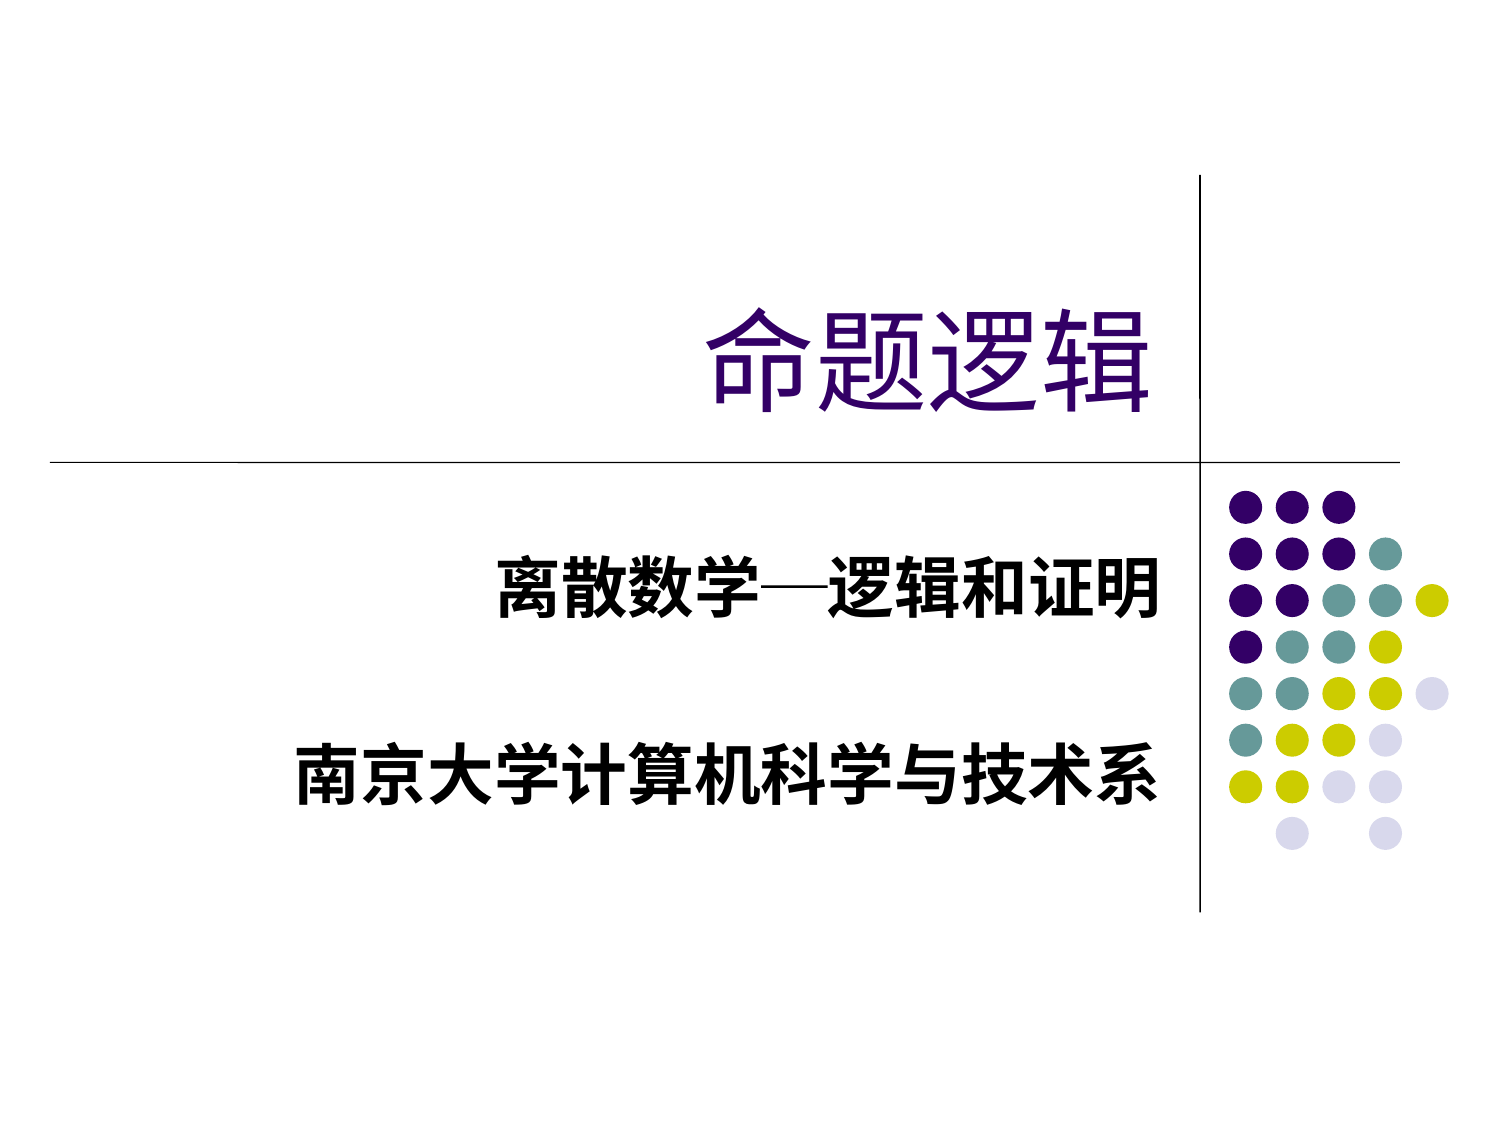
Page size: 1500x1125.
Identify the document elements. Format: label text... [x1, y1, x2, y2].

title 命题逻辑 [183, 184, 1168, 434]
subtitle 离散数学─逻辑和证明 南京大学计算机科学与技术系 [147, 538, 1177, 827]
